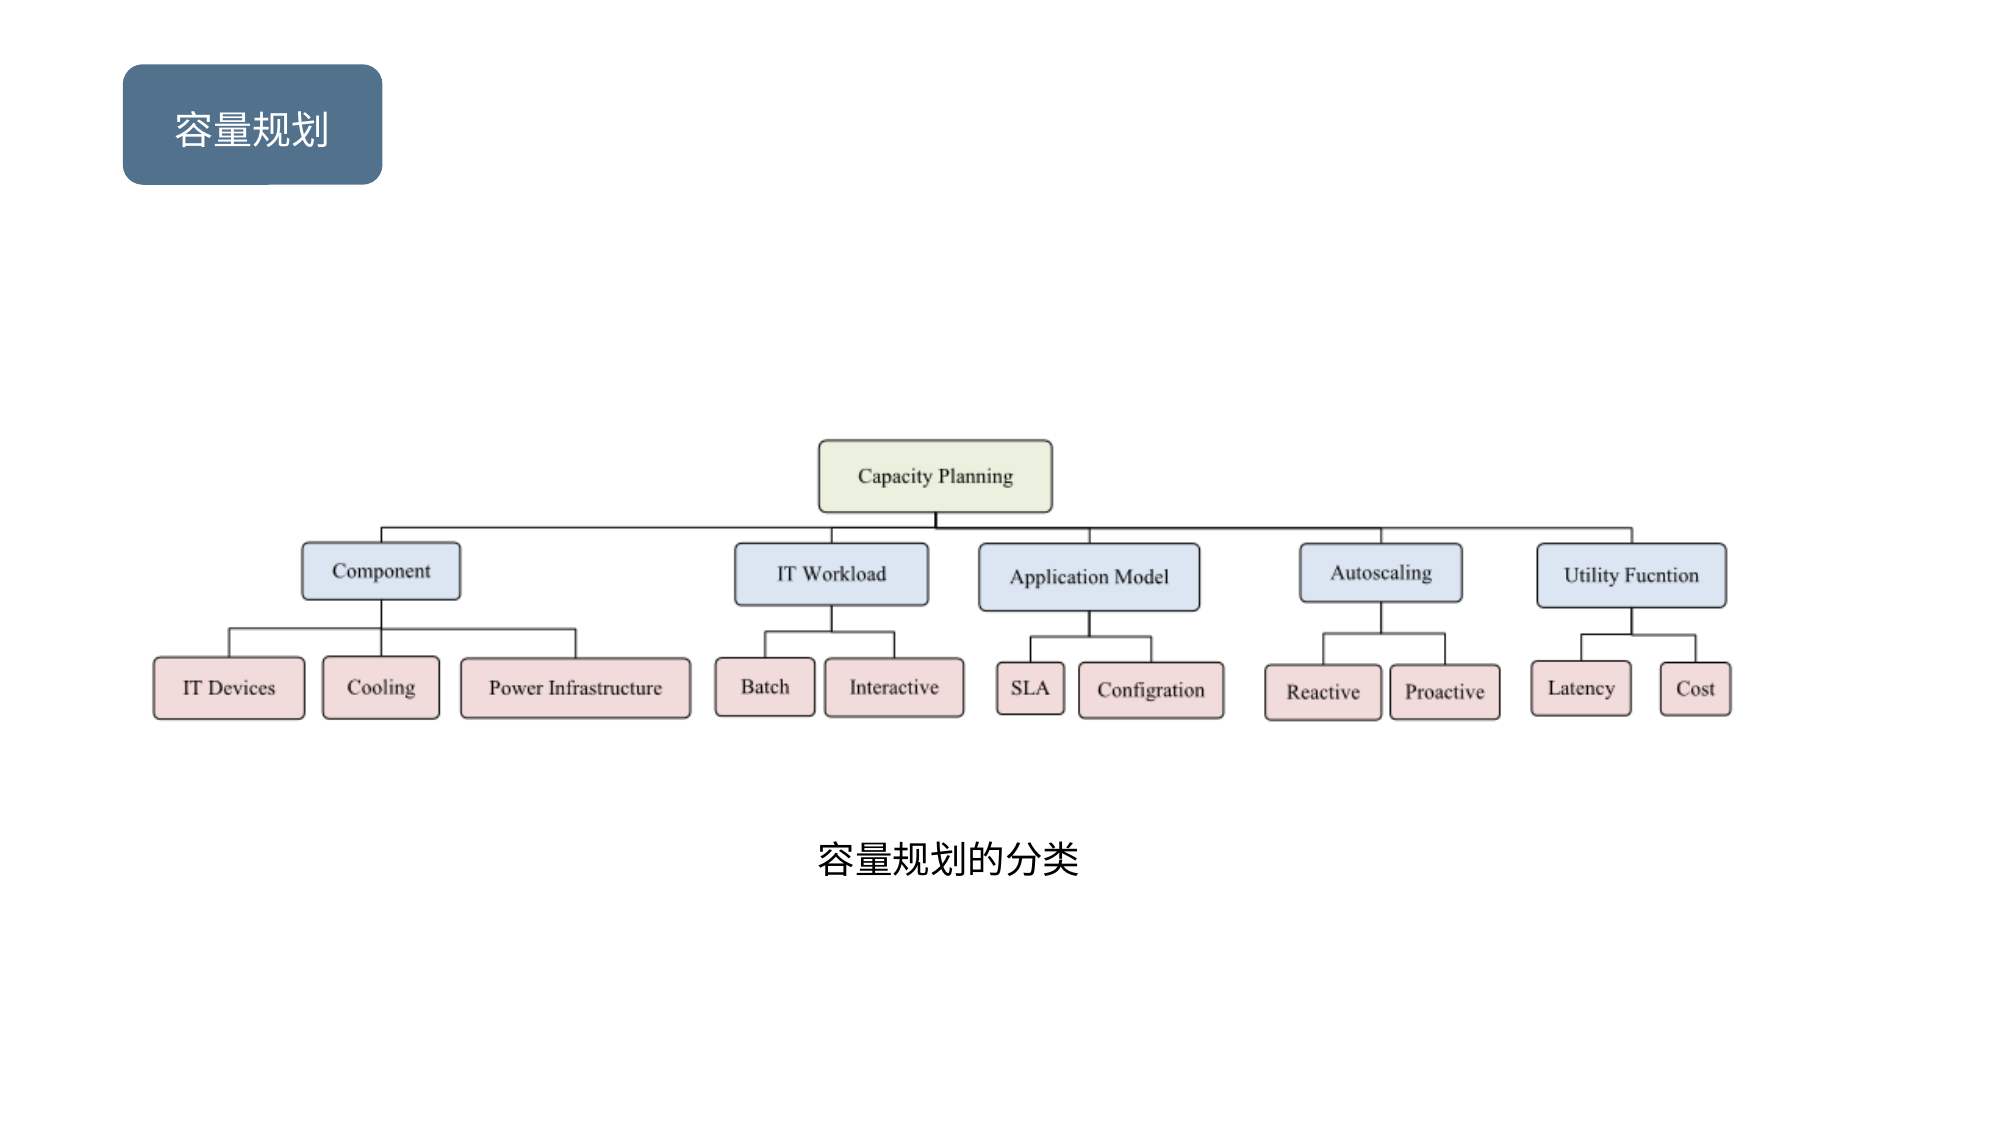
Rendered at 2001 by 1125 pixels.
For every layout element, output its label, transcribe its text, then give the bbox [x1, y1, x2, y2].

text_box 容量规划的分类 [803, 828, 1158, 889]
text_box 容量规划 [121, 63, 384, 186]
picture [140, 408, 1784, 742]
